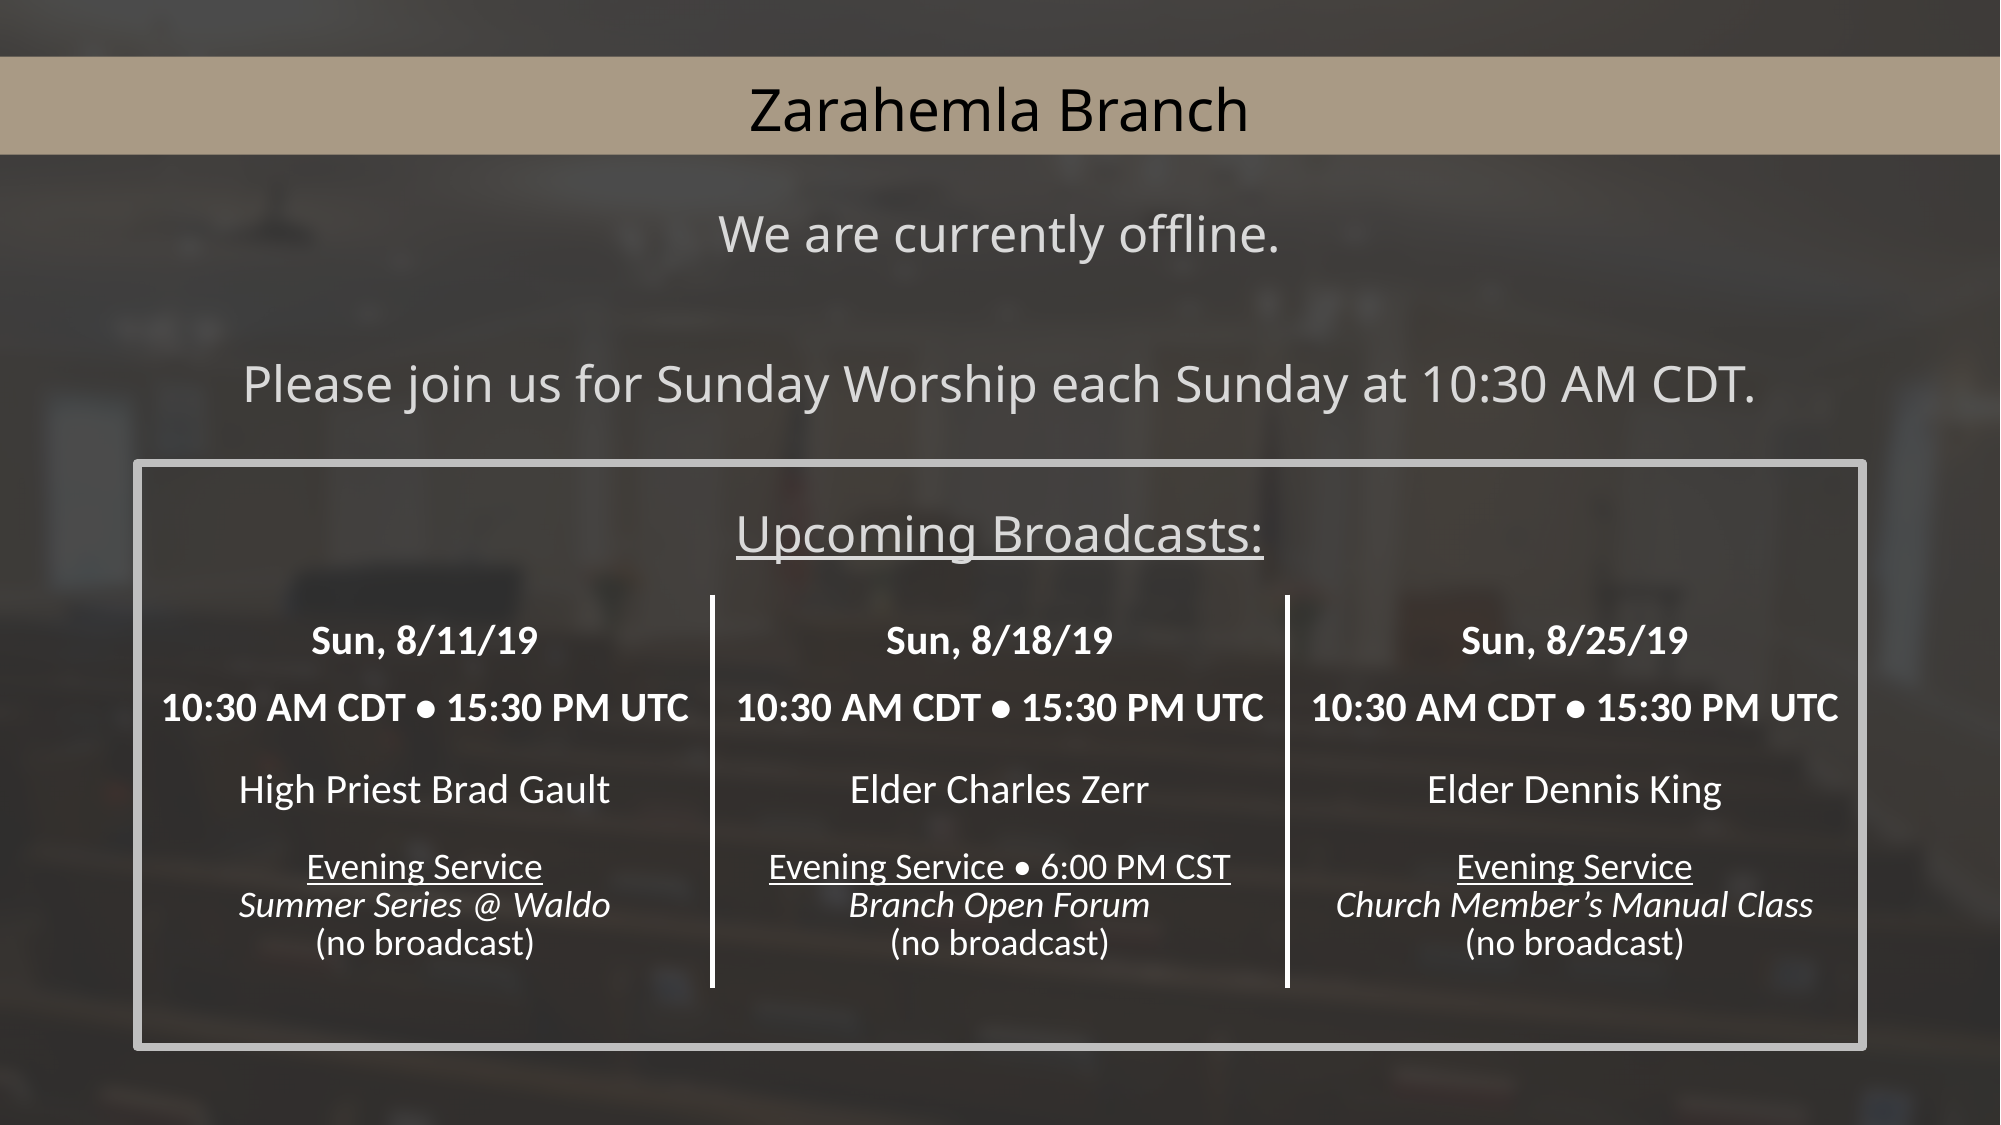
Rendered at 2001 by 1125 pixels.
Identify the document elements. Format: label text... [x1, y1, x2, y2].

table_header Sun, 8/25/19 [1290, 595, 1862, 672]
table_header Sun, 8/11/19 [137, 595, 710, 672]
table_cell High Priest Brad Gault Evening Service Summer Series @ Waldo (no broadcast) [137, 750, 710, 988]
table_cell Elder Dennis King Evening Service Church Member’s Manual Class (no broadcast) [1290, 750, 1862, 988]
table_cell Elder Charles Zerr Evening Service • 6:00 PM CST Branch Open Forum (no broadcast) [715, 750, 1285, 988]
table_cell 10:30 AM CDT • 15:30 PM UTC [137, 672, 710, 750]
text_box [0, 56, 2000, 155]
list Upcoming Broadcasts: [137, 463, 1863, 1047]
table_header Sun, 8/18/19 [715, 595, 1285, 672]
table_cell 10:30 AM CDT • 15:30 PM UTC [1290, 672, 1862, 750]
list We are currently offline. Please join us for Sunday Worship each Sunday at 10:30 AM CDT. [137, 187, 1863, 435]
table_cell 10:30 AM CDT • 15:30 PM UTC [715, 672, 1285, 750]
